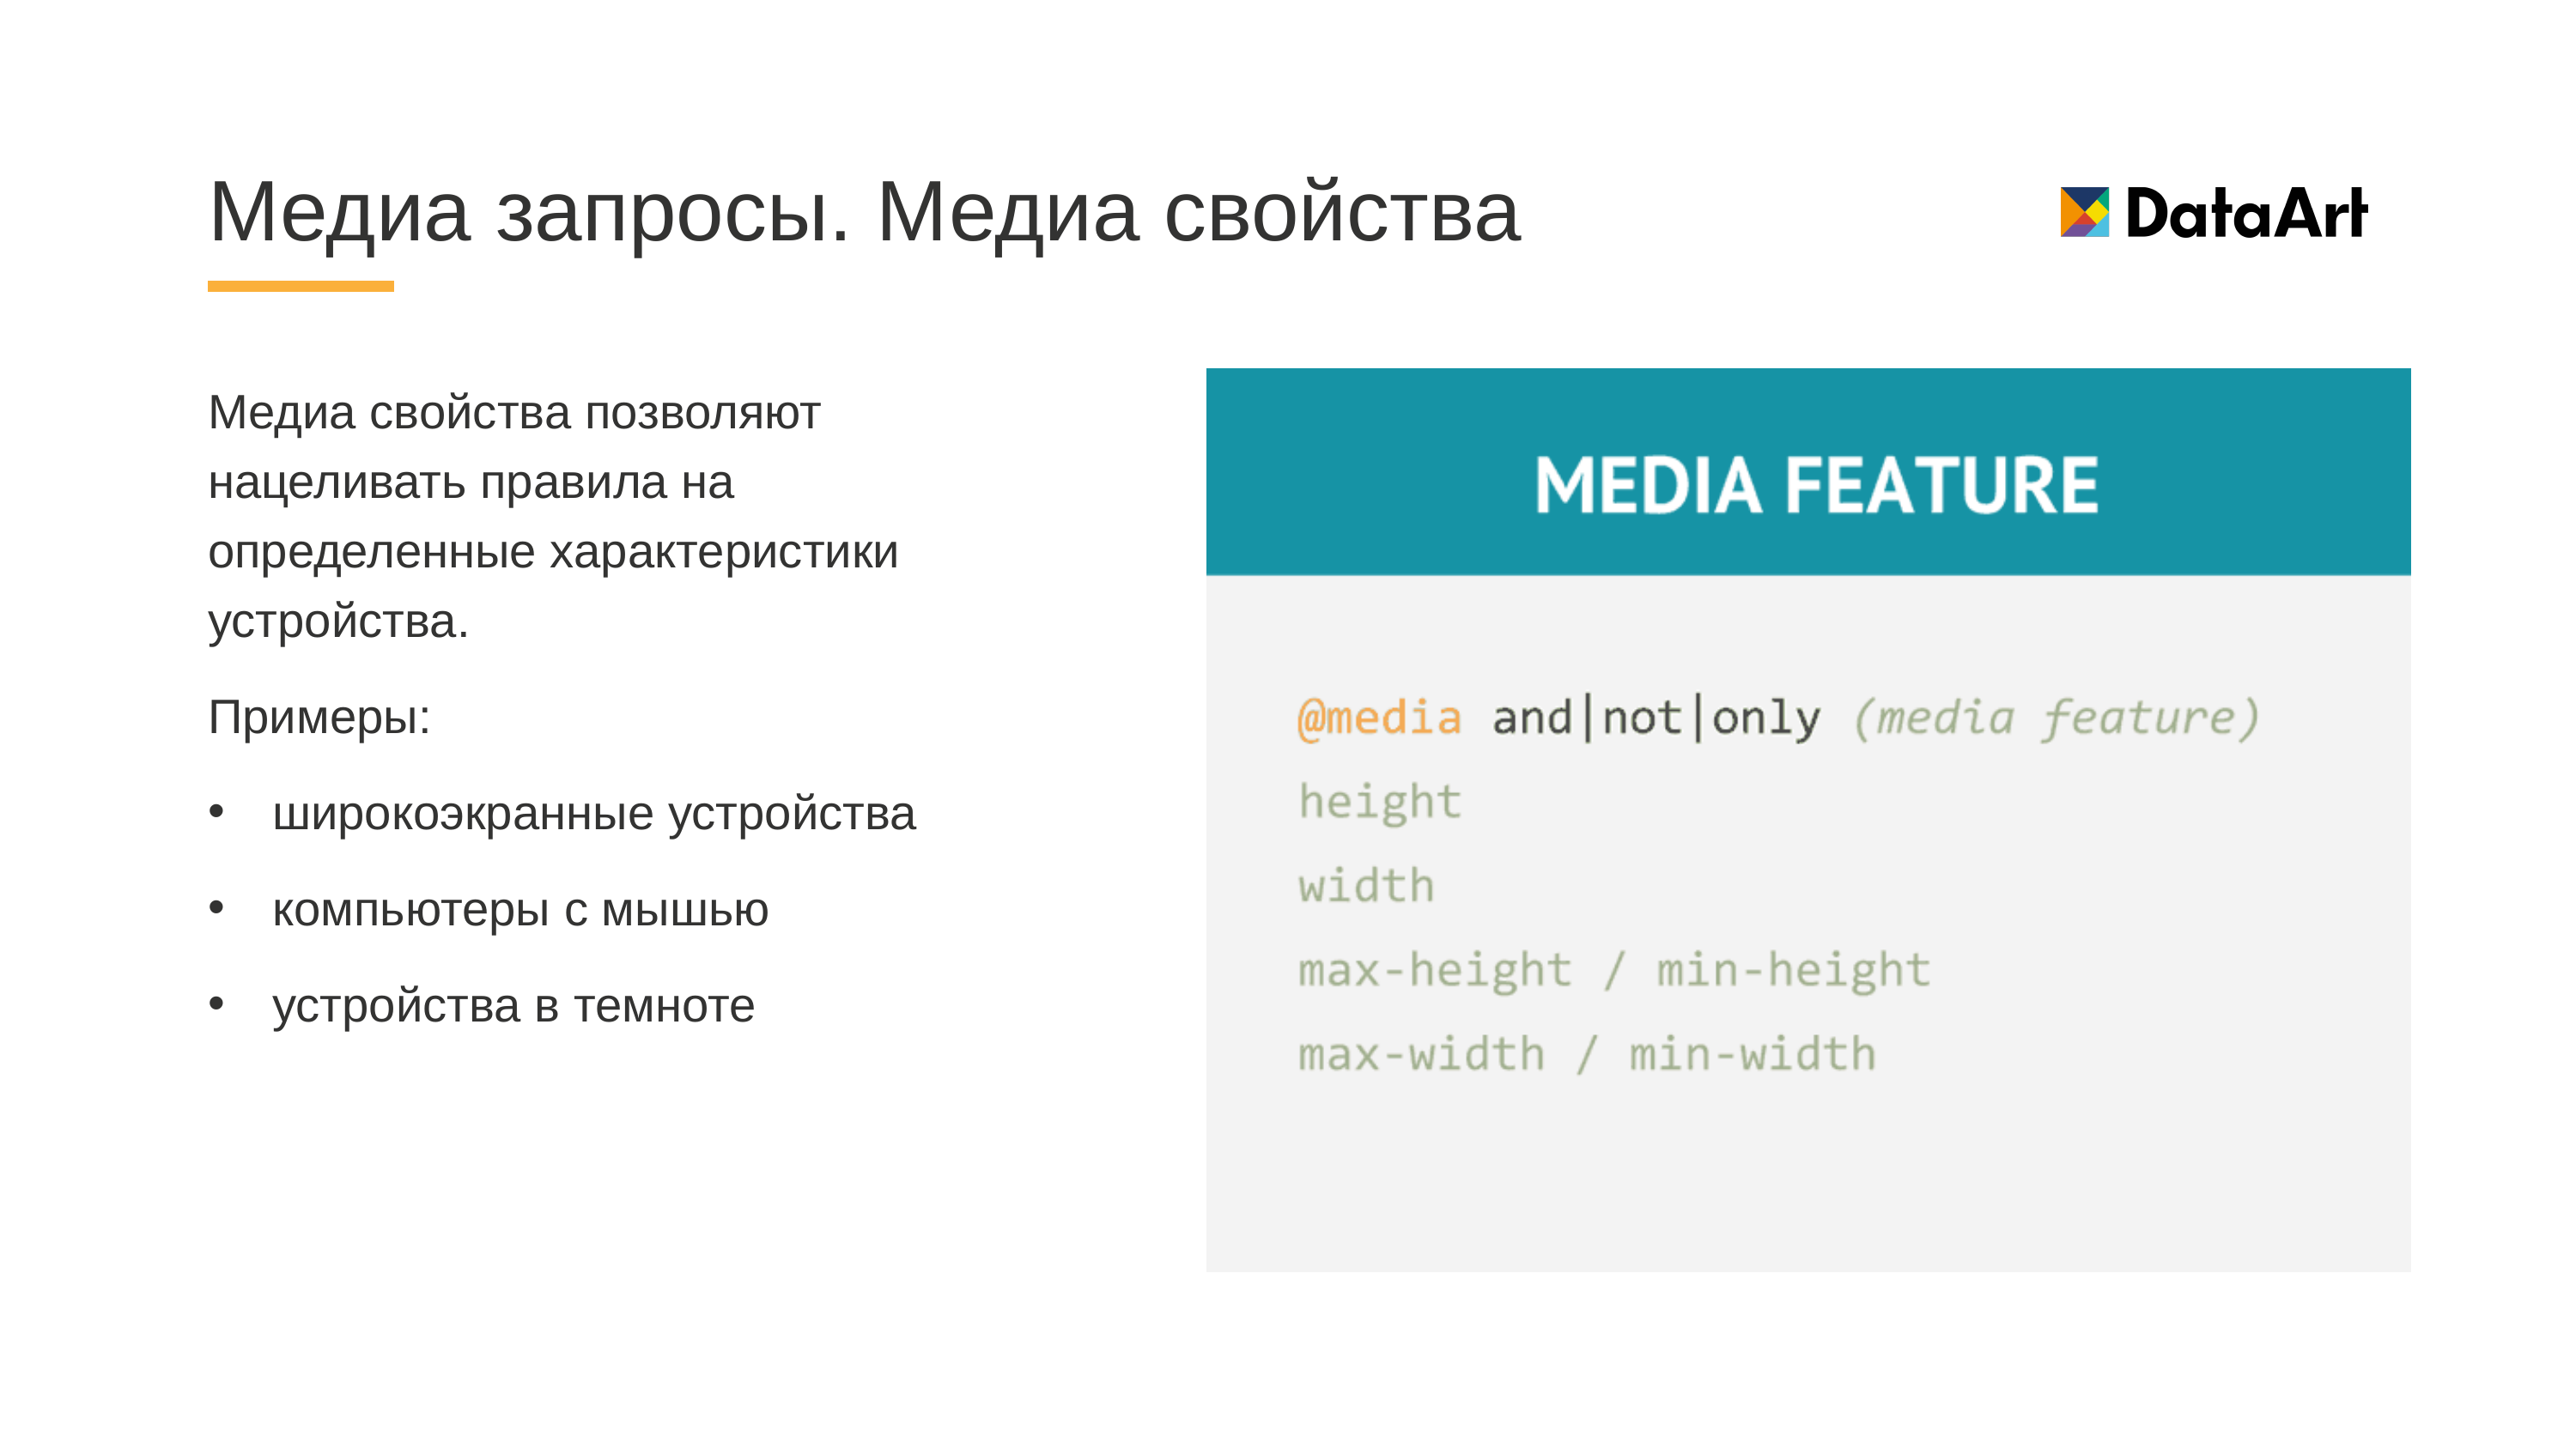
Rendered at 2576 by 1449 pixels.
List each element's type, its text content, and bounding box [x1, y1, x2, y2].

picture [208, 282, 394, 292]
picture [2061, 187, 2368, 238]
title Медиа запросы. Медиа свойства [207, 161, 1877, 282]
picture [1206, 368, 2411, 1272]
list Медиа свойства позволяют нацеливать правила на определенные характеристики устройства. Примеры: широкоэкранные устройства компьютеры с мышью устройства в темноте [207, 367, 997, 1273]
